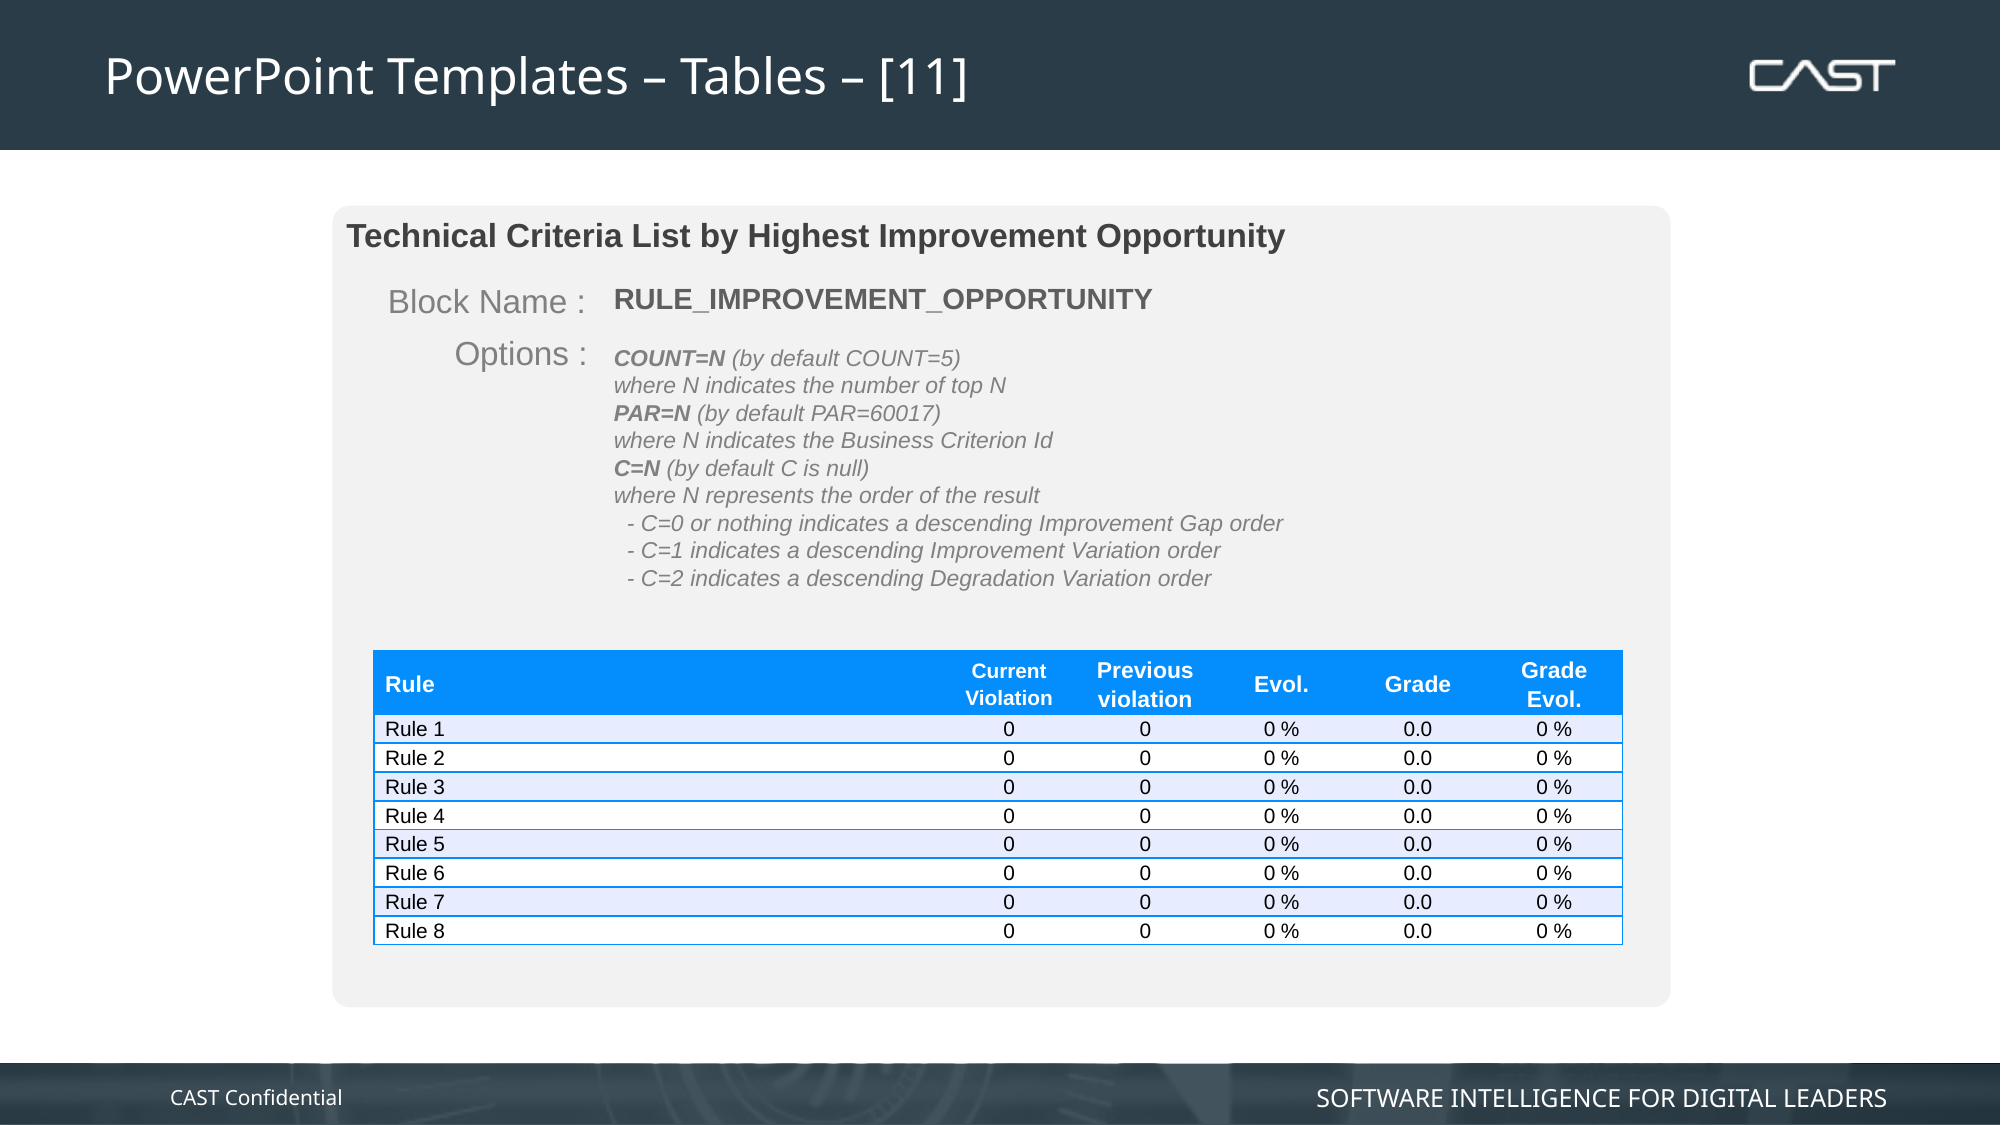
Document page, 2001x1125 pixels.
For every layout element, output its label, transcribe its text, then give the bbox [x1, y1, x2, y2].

title PowerPoint Templates – Tables – [11] [89, 6, 1527, 150]
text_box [316, 205, 1687, 1008]
picture [1733, 43, 1911, 107]
